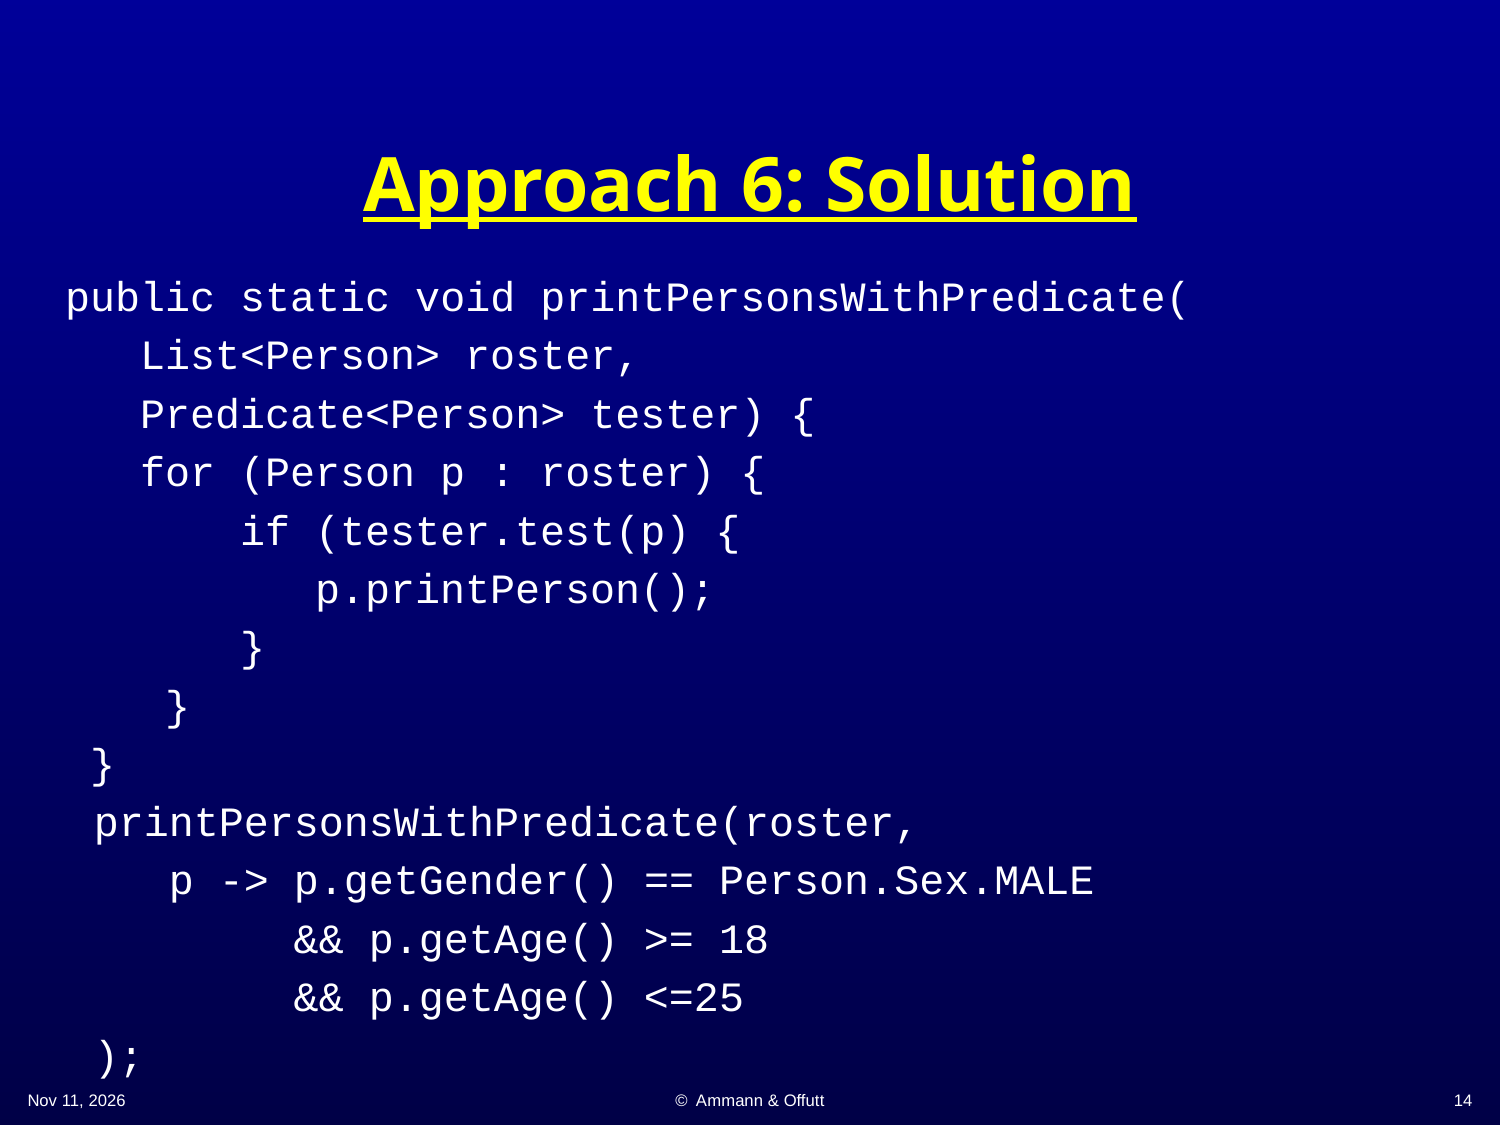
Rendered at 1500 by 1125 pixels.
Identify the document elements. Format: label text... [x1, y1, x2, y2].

title Approach 6: Solution [12, 74, 1488, 288]
slide_number 24-Oct-18 [12, 1074, 326, 1125]
text_box printPersonsWithPredicate(roster, p -> p.getGender() == Person.Sex.MALE && p.getAge() >= 18 && p.getAge() <=25 ); [78, 787, 1404, 1075]
list public static void printPersonsWithPredicate( List<Person> roster, Predicate<Person> tester) { for (Person p : roster) { if (tester.test(p) { p.printPerson(); } } } [49, 262, 1376, 788]
slide_number 14 [1174, 1074, 1488, 1125]
footer © Ammann & Offutt [512, 1075, 988, 1125]
